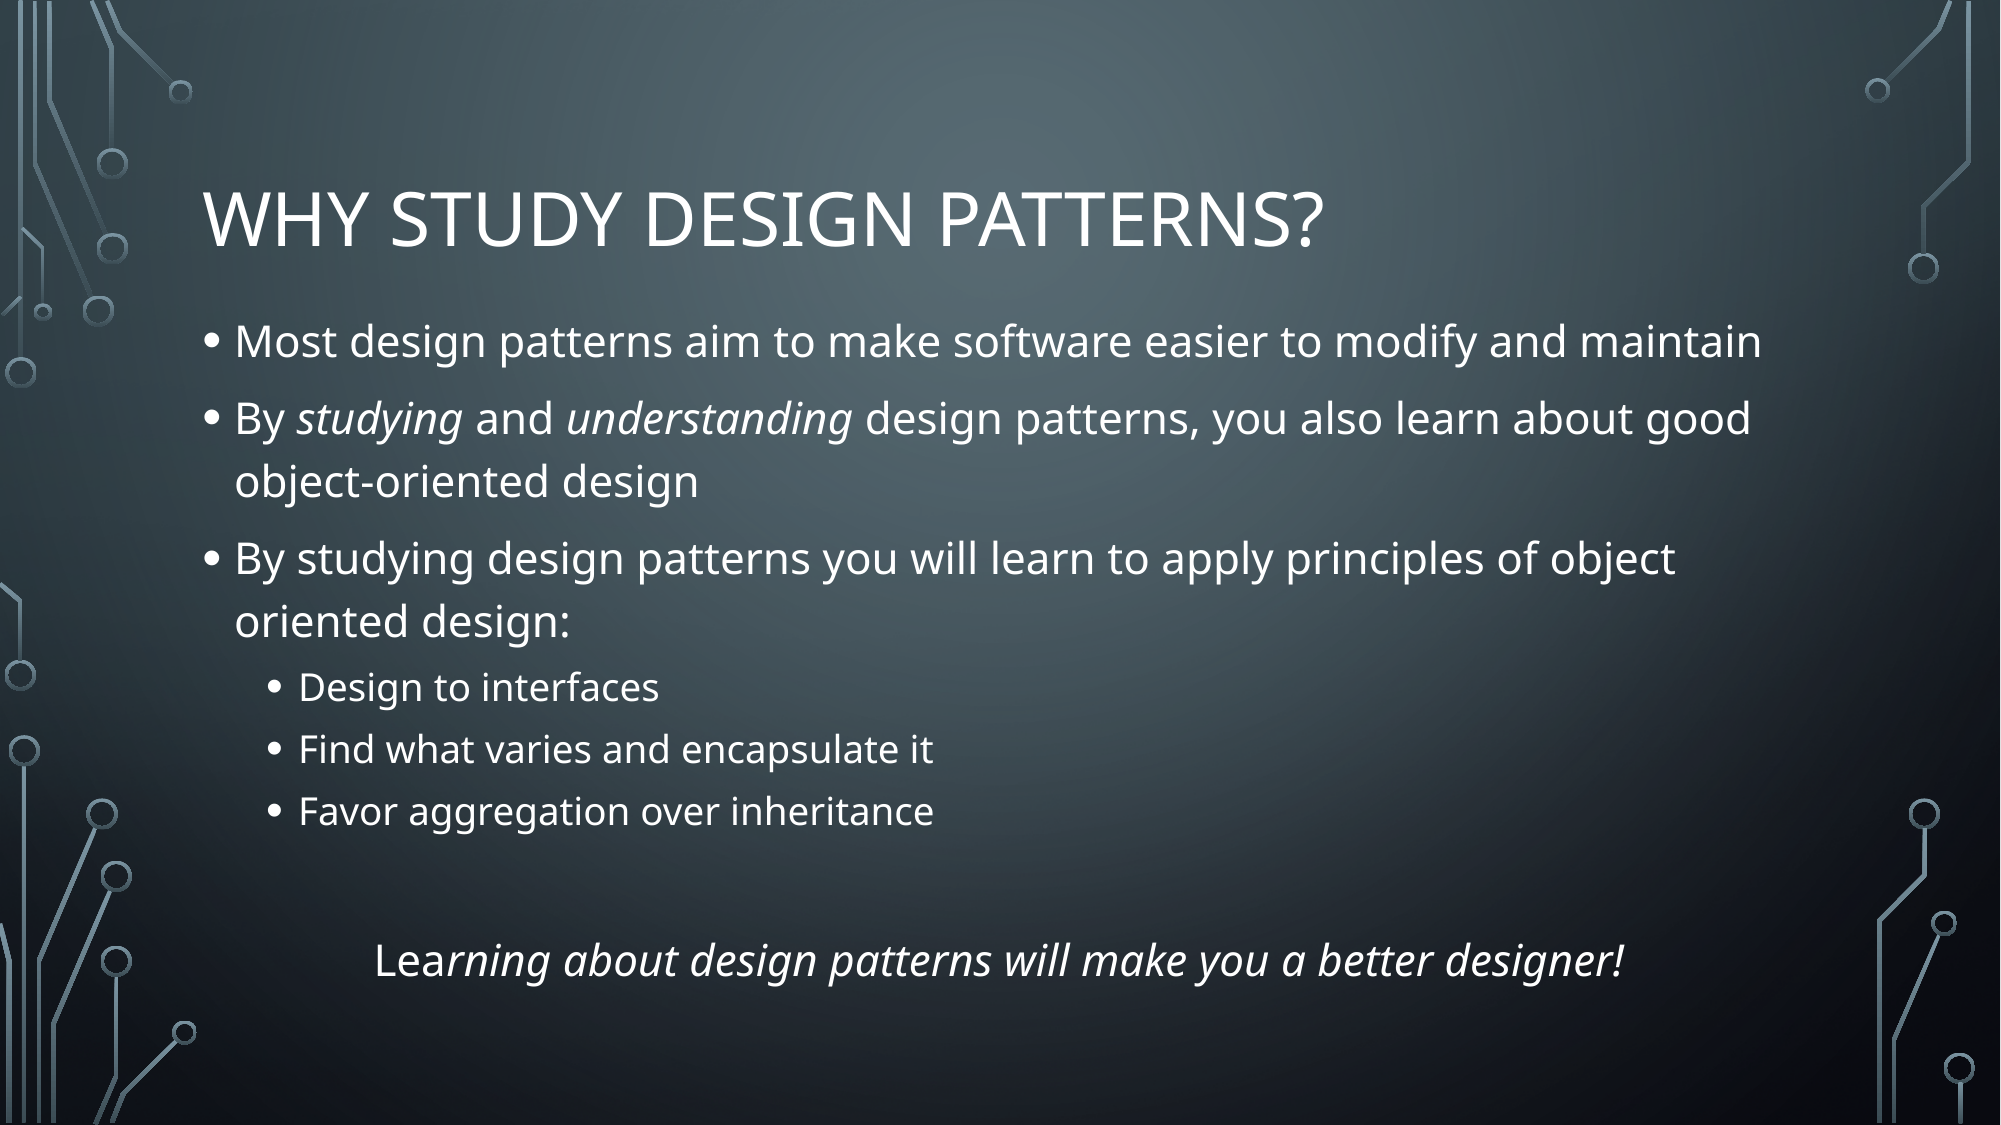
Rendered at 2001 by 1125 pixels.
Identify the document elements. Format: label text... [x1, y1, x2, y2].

title Why study design patterns? [187, 101, 1813, 295]
list Most design patterns aim to make software easier to modify and maintain By studying and understanding design patterns, you also learn about good object-oriented design By studying design patterns you will learn to apply principles of object oriented design: Design to interfaces Find what varies and encapsulate it Favor aggregation over inheritance Learning about design patterns will make you a better designer! [187, 295, 1813, 1055]
